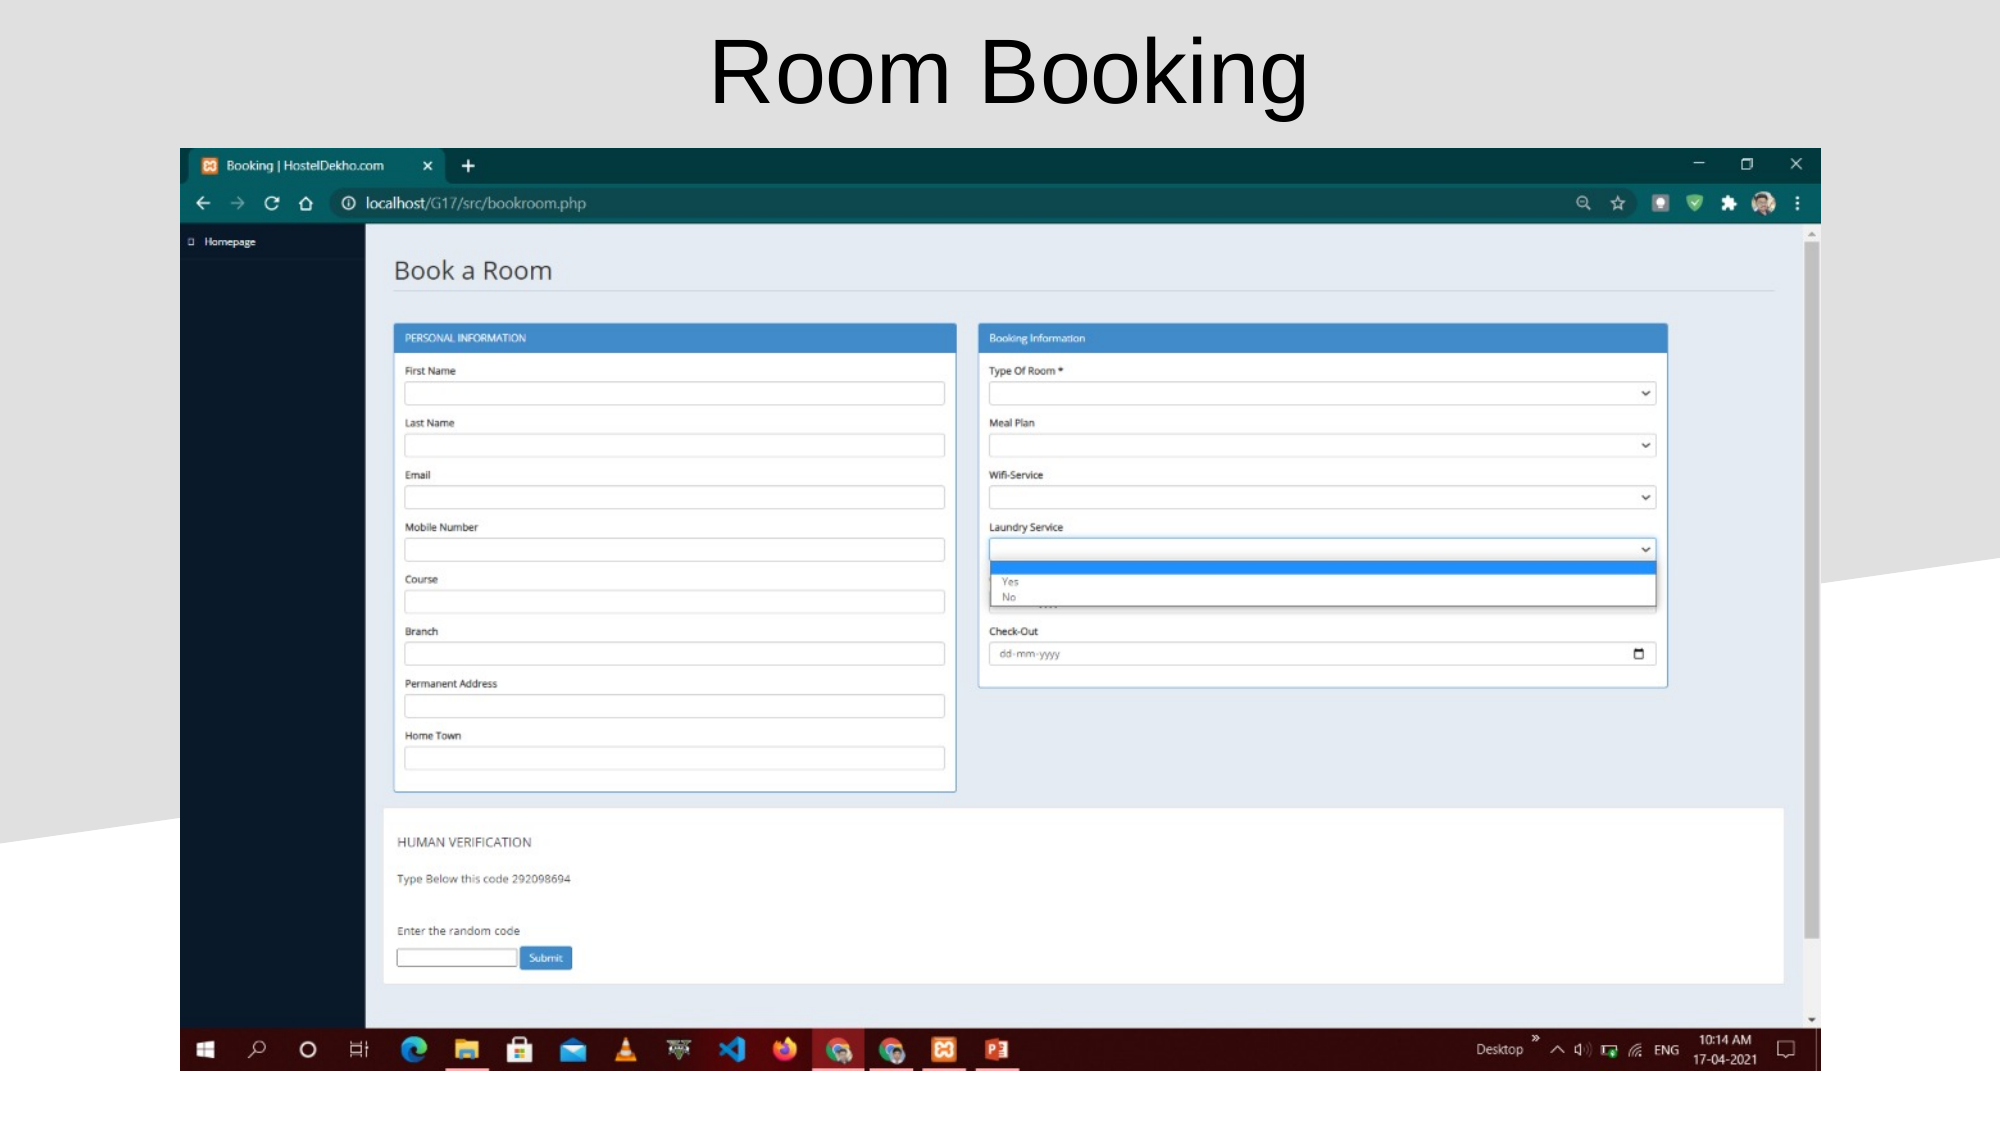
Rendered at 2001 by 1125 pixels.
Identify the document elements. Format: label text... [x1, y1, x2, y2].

picture [180, 148, 1821, 1072]
title Room Booking [116, 0, 1904, 149]
